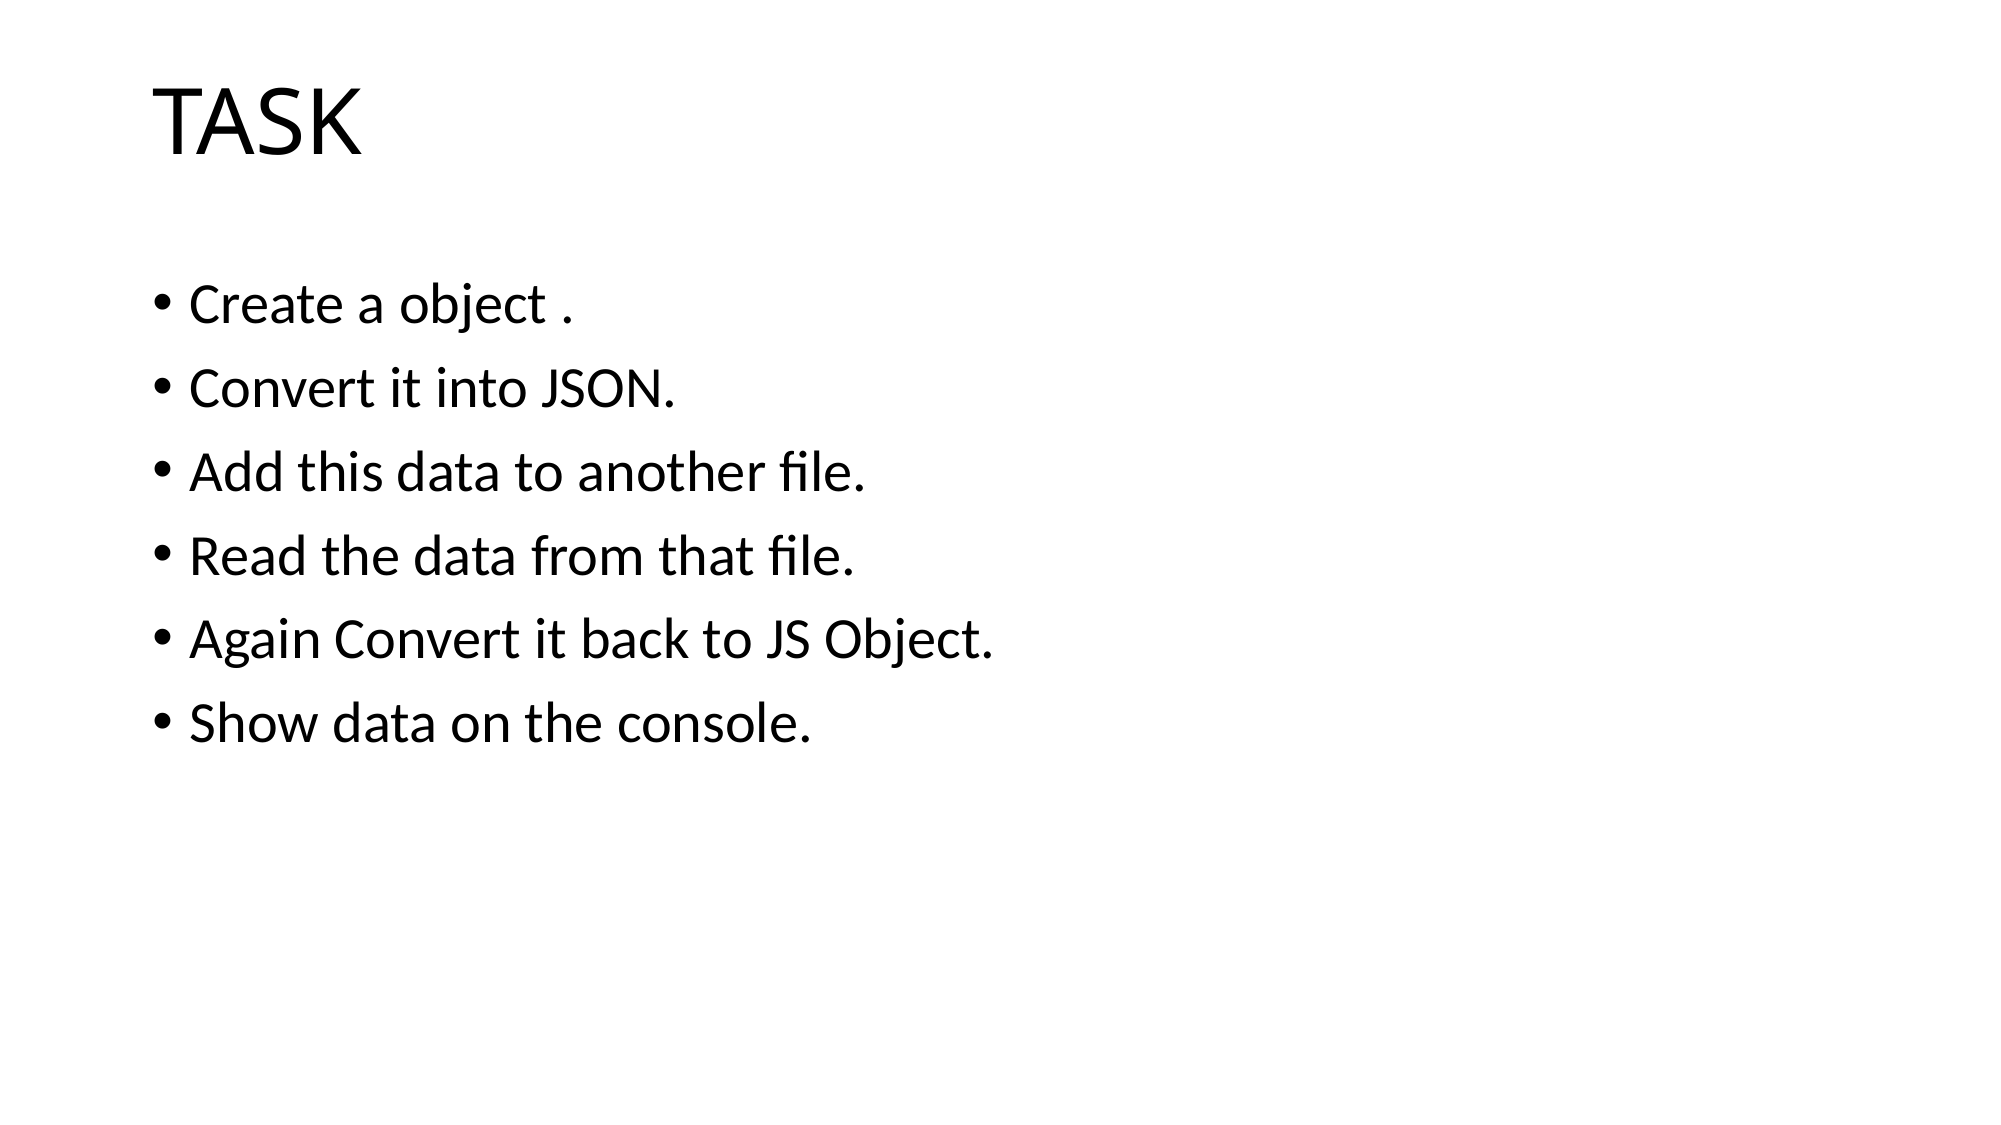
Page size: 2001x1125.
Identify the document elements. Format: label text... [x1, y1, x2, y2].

list Create a object . Convert it into JSON. Add this data to another file. Read the data from that file. Again Convert it back to JS Object. Show data on the console. [137, 265, 1863, 1014]
title TASK [137, 59, 1863, 189]
